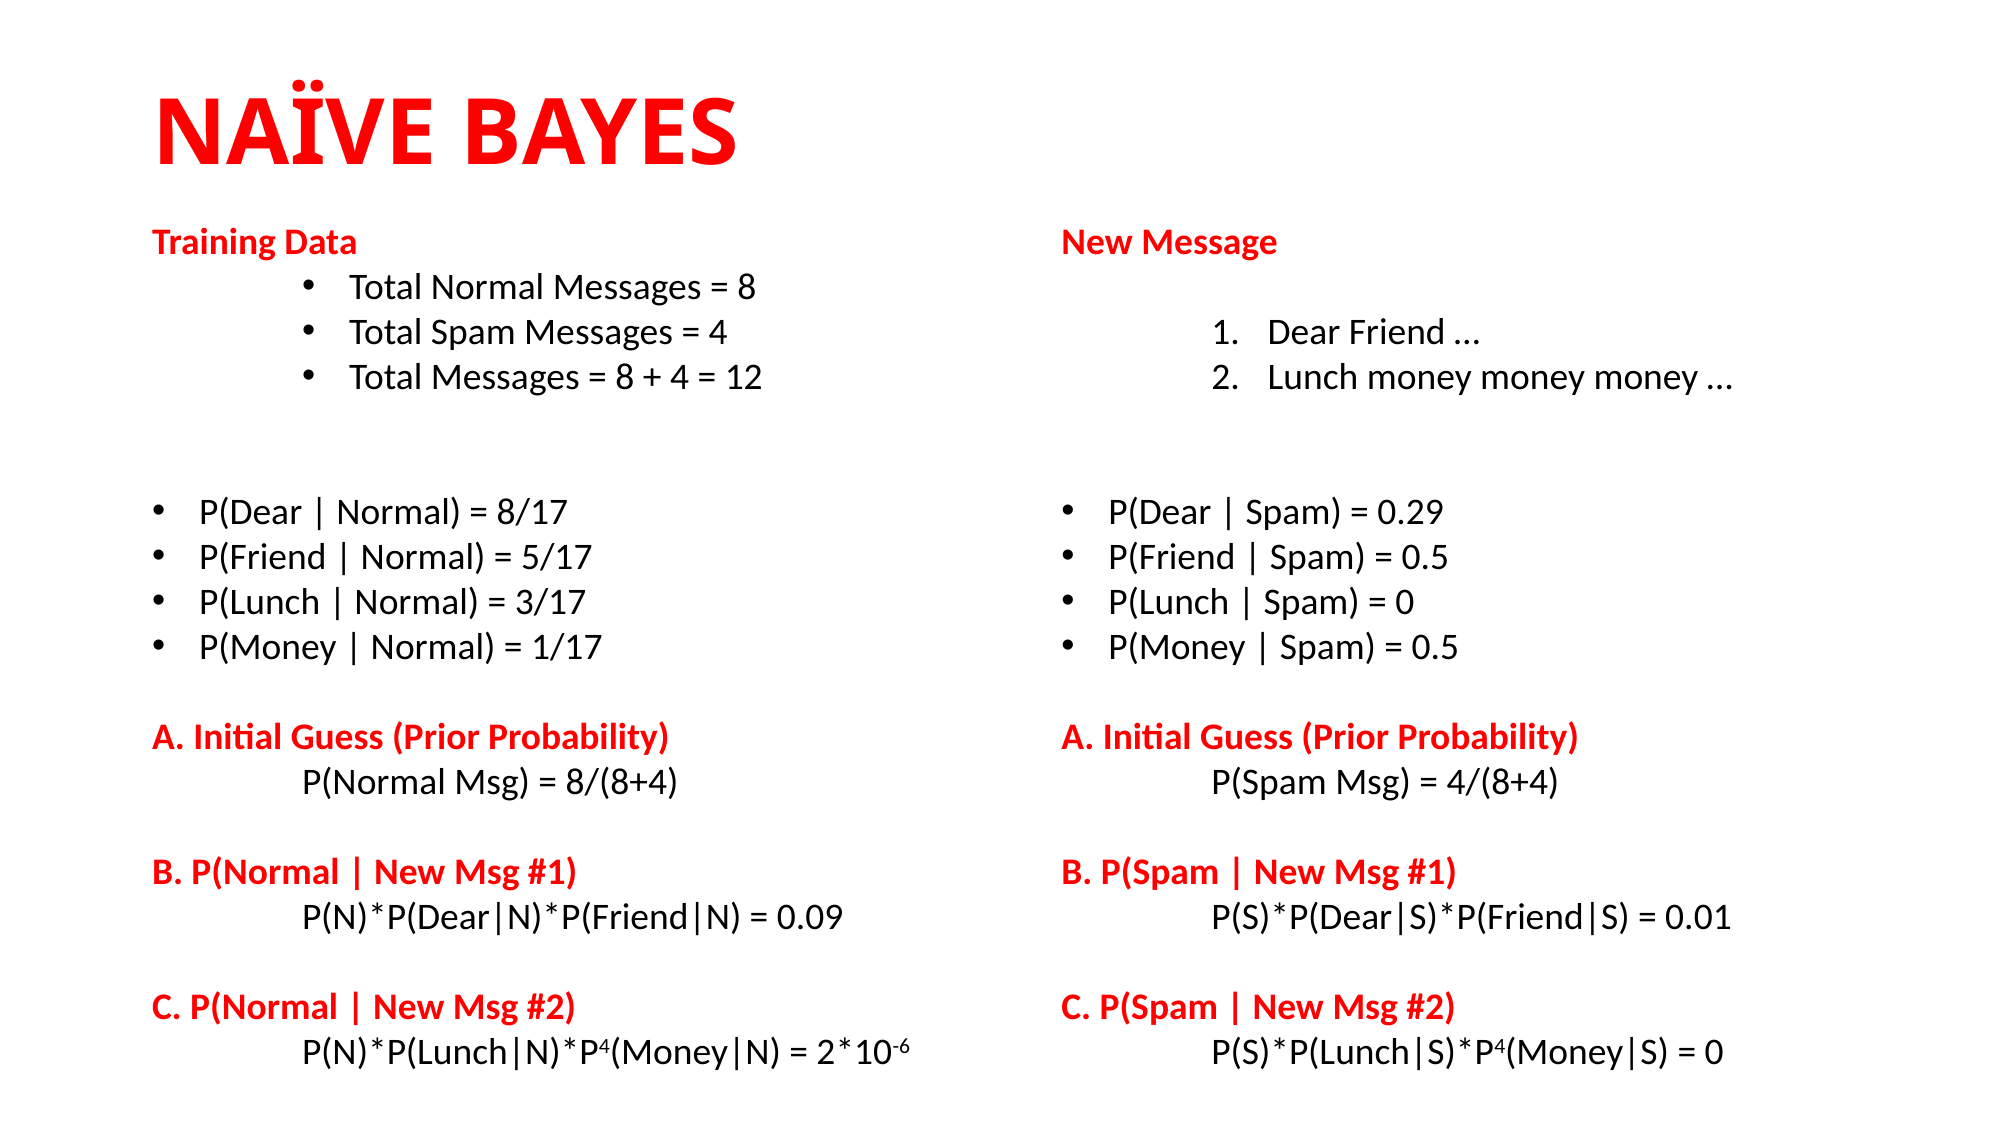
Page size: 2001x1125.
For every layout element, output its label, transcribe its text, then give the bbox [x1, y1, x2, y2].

title NAÏVE BAYES [137, 59, 1863, 210]
text_box New Message Dear Friend … Lunch money money money … P(Dear | Spam) = 0.29 P(Friend | Spam) = 0.5 P(Lunch | Spam) = 0 P(Money | Spam) = 0.5 A. Initial Guess (Prior Probability) P(Spam Msg) = 4/(8+4) B. P(Spam | New Msg #1) P(S)*P(Dear|S)*P(Friend|S) = 0.01 C. P(Spam | New Msg #2) P(S)*P(Lunch|S)*P4(Money|S) = 0 [1046, 209, 1863, 1080]
text_box Training Data Total Normal Messages = 8 Total Spam Messages = 4 Total Messages = 8 + 4 = 12 P(Dear | Normal) = 8/17 P(Friend | Normal) = 5/17 P(Lunch | Normal) = 3/17 P(Money | Normal) = 1/17 A. Initial Guess (Prior Probability) P(Normal Msg) = 8/(8+4) B. P(Normal | New Msg #1) P(N)*P(Dear|N)*P(Friend|N) = 0.09 C. P(Normal | New Msg #2) P(N)*P(Lunch|N)*P4(Money|N) = 2*10-6 [137, 209, 954, 1080]
